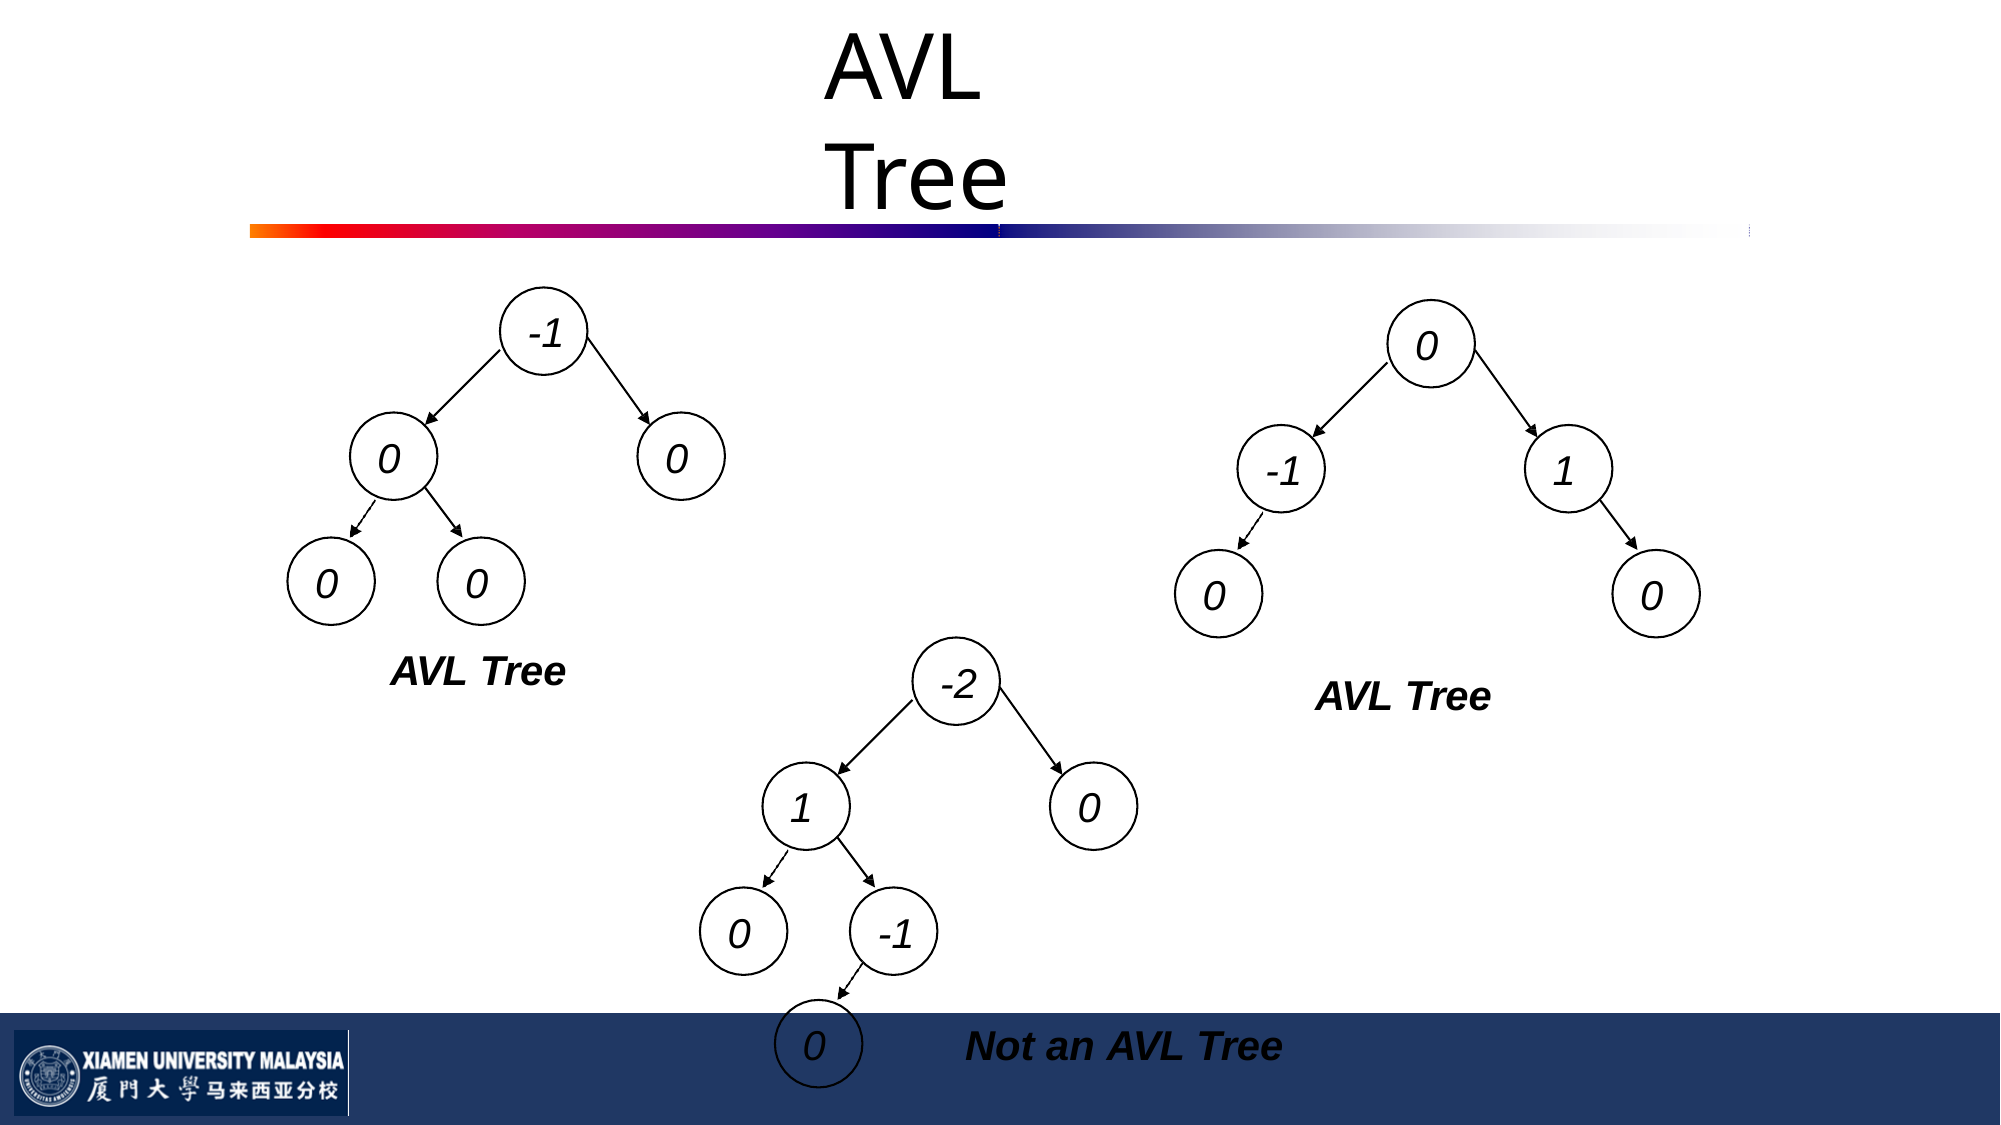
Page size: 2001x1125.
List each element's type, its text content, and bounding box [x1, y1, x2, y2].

text_box [762, 849, 789, 888]
text_box 1 [787, 779, 816, 832]
text_box Not an AVL Tree [963, 1016, 1286, 1069]
text_box [349, 412, 438, 500]
text_box 1 [1550, 441, 1578, 494]
text_box 0 [1413, 316, 1441, 369]
text_box 0 [375, 429, 403, 482]
text_box [1387, 299, 1475, 388]
text_box 0 [312, 554, 341, 607]
text_box -1 [875, 904, 917, 957]
text_box [437, 537, 525, 625]
text_box 0 [462, 554, 491, 607]
text_box [1312, 361, 1389, 438]
text_box [637, 412, 725, 500]
text_box [499, 287, 588, 375]
text_box [774, 999, 863, 1088]
text_box 0 [1075, 779, 1103, 832]
text_box [837, 699, 914, 775]
text_box [1599, 499, 1638, 550]
text_box [999, 686, 1063, 775]
text_box AVL Tree [387, 641, 571, 694]
text_box [836, 836, 876, 888]
text_box [699, 887, 788, 975]
text_box [424, 486, 463, 538]
text_box -1 [525, 304, 567, 357]
text_box [1474, 349, 1538, 438]
text_box -2 [938, 654, 980, 707]
text_box 0 [1200, 566, 1229, 619]
text_box -1 [1263, 441, 1305, 494]
text_box [287, 537, 375, 625]
text_box [912, 637, 1000, 725]
text_box [1237, 424, 1325, 513]
text_box 0 [662, 429, 691, 482]
text_box [586, 336, 650, 425]
text_box [1174, 549, 1263, 638]
text_box [349, 499, 376, 538]
text_box [1237, 511, 1264, 550]
text_box [837, 961, 864, 1000]
text_box 0 [725, 904, 753, 957]
text_box [1524, 424, 1613, 513]
text_box 0 [1638, 566, 1666, 619]
text_box [1612, 549, 1700, 638]
text_box [1049, 762, 1138, 850]
text_box [424, 349, 501, 425]
text_box [249, 224, 1750, 238]
text_box AVL Tree [1313, 666, 1496, 719]
text_box [762, 762, 850, 850]
text_box [849, 887, 938, 975]
picture [14, 1030, 349, 1116]
title AVL Tree [822, 5, 1179, 228]
text_box 0 [800, 1016, 828, 1069]
